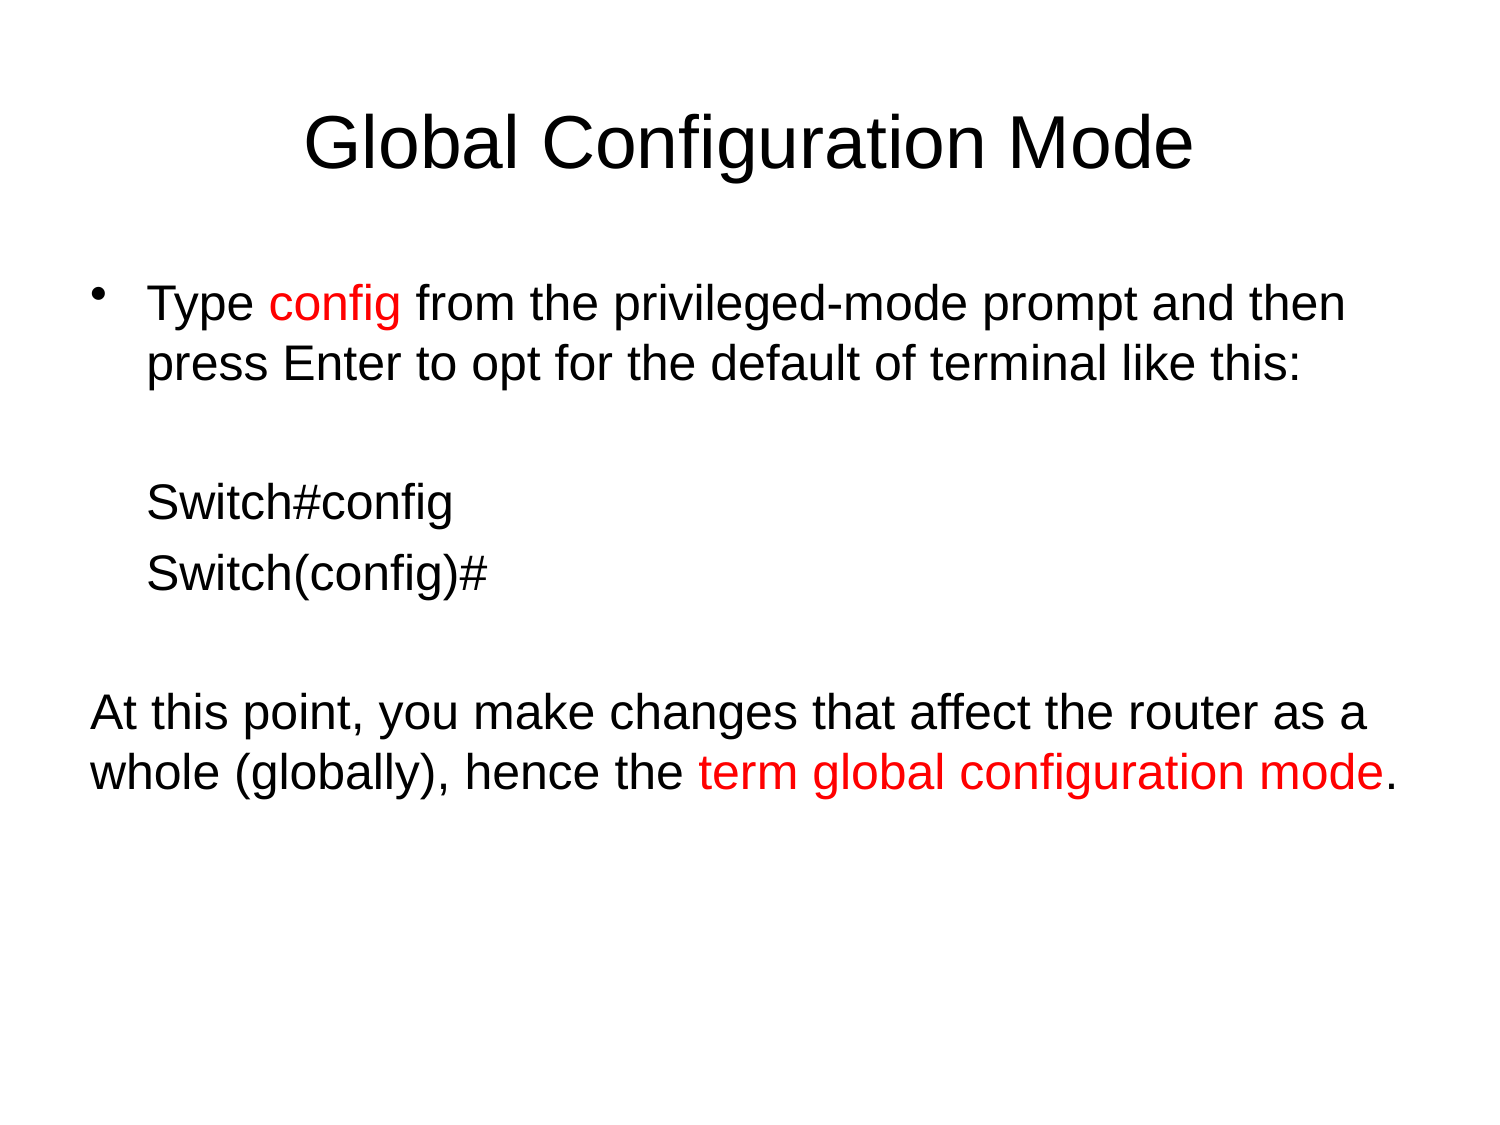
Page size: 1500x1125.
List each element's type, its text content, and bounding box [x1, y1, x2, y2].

list Type config from the privileged-mode prompt and then press Enter to opt for the default of terminal like this: Switch#config Switch(config)# At this point, you make changes that affect the router as a whole (globally), hence the term global configuration mode. [75, 262, 1425, 1005]
title Global Configuration Mode [75, 45, 1425, 233]
